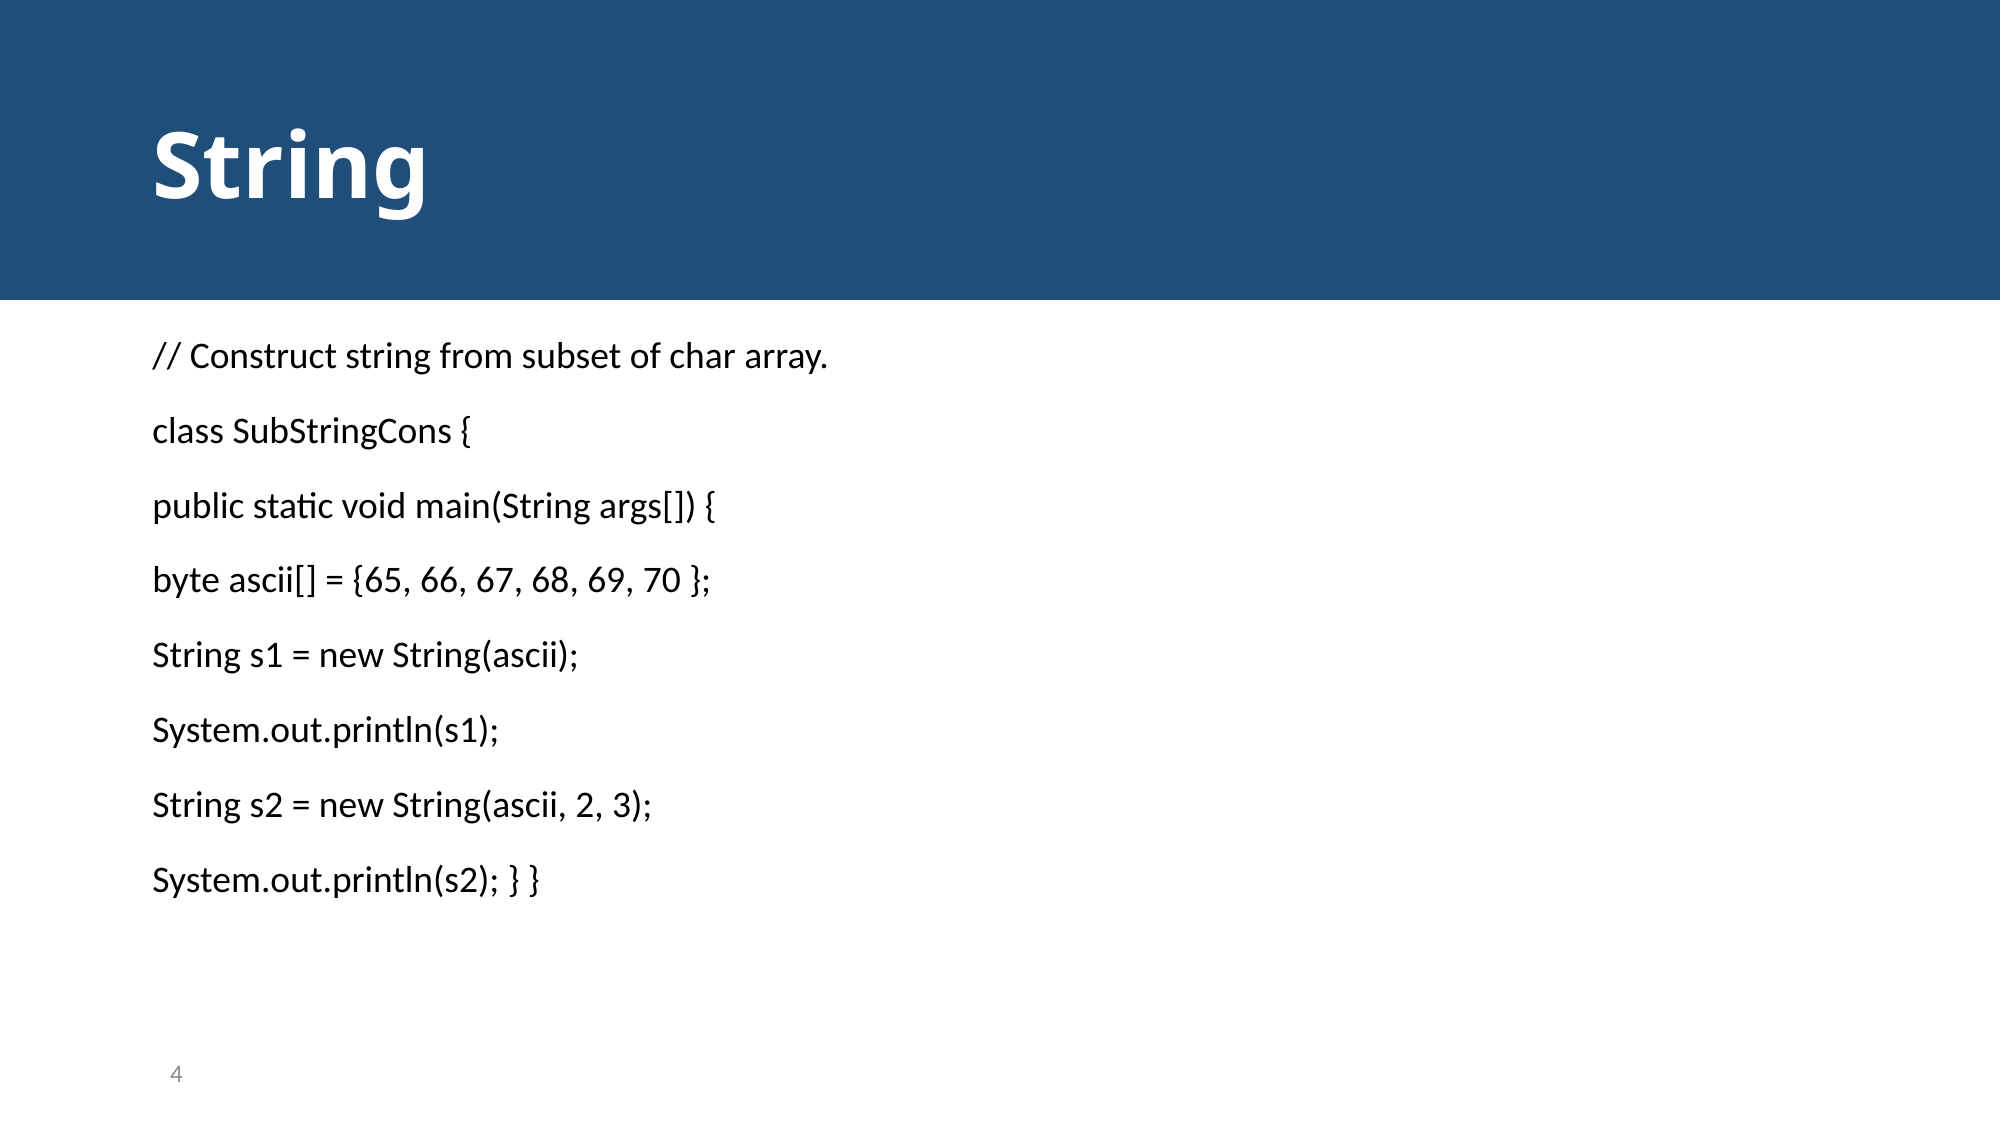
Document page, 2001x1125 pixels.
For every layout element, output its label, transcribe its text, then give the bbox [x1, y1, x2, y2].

slide_number 4 [137, 1042, 198, 1103]
list // Construct string from subset of char array. class SubStringCons { public static void main(String args[]) { byte ascii[] = {65, 66, 67, 68, 69, 70 }; String s1 = new String(ascii); System.out.println(s1); String s2 = new String(ascii, 2, 3); System.out.println(s2); } } [137, 314, 1978, 1125]
title String [137, 59, 1863, 278]
